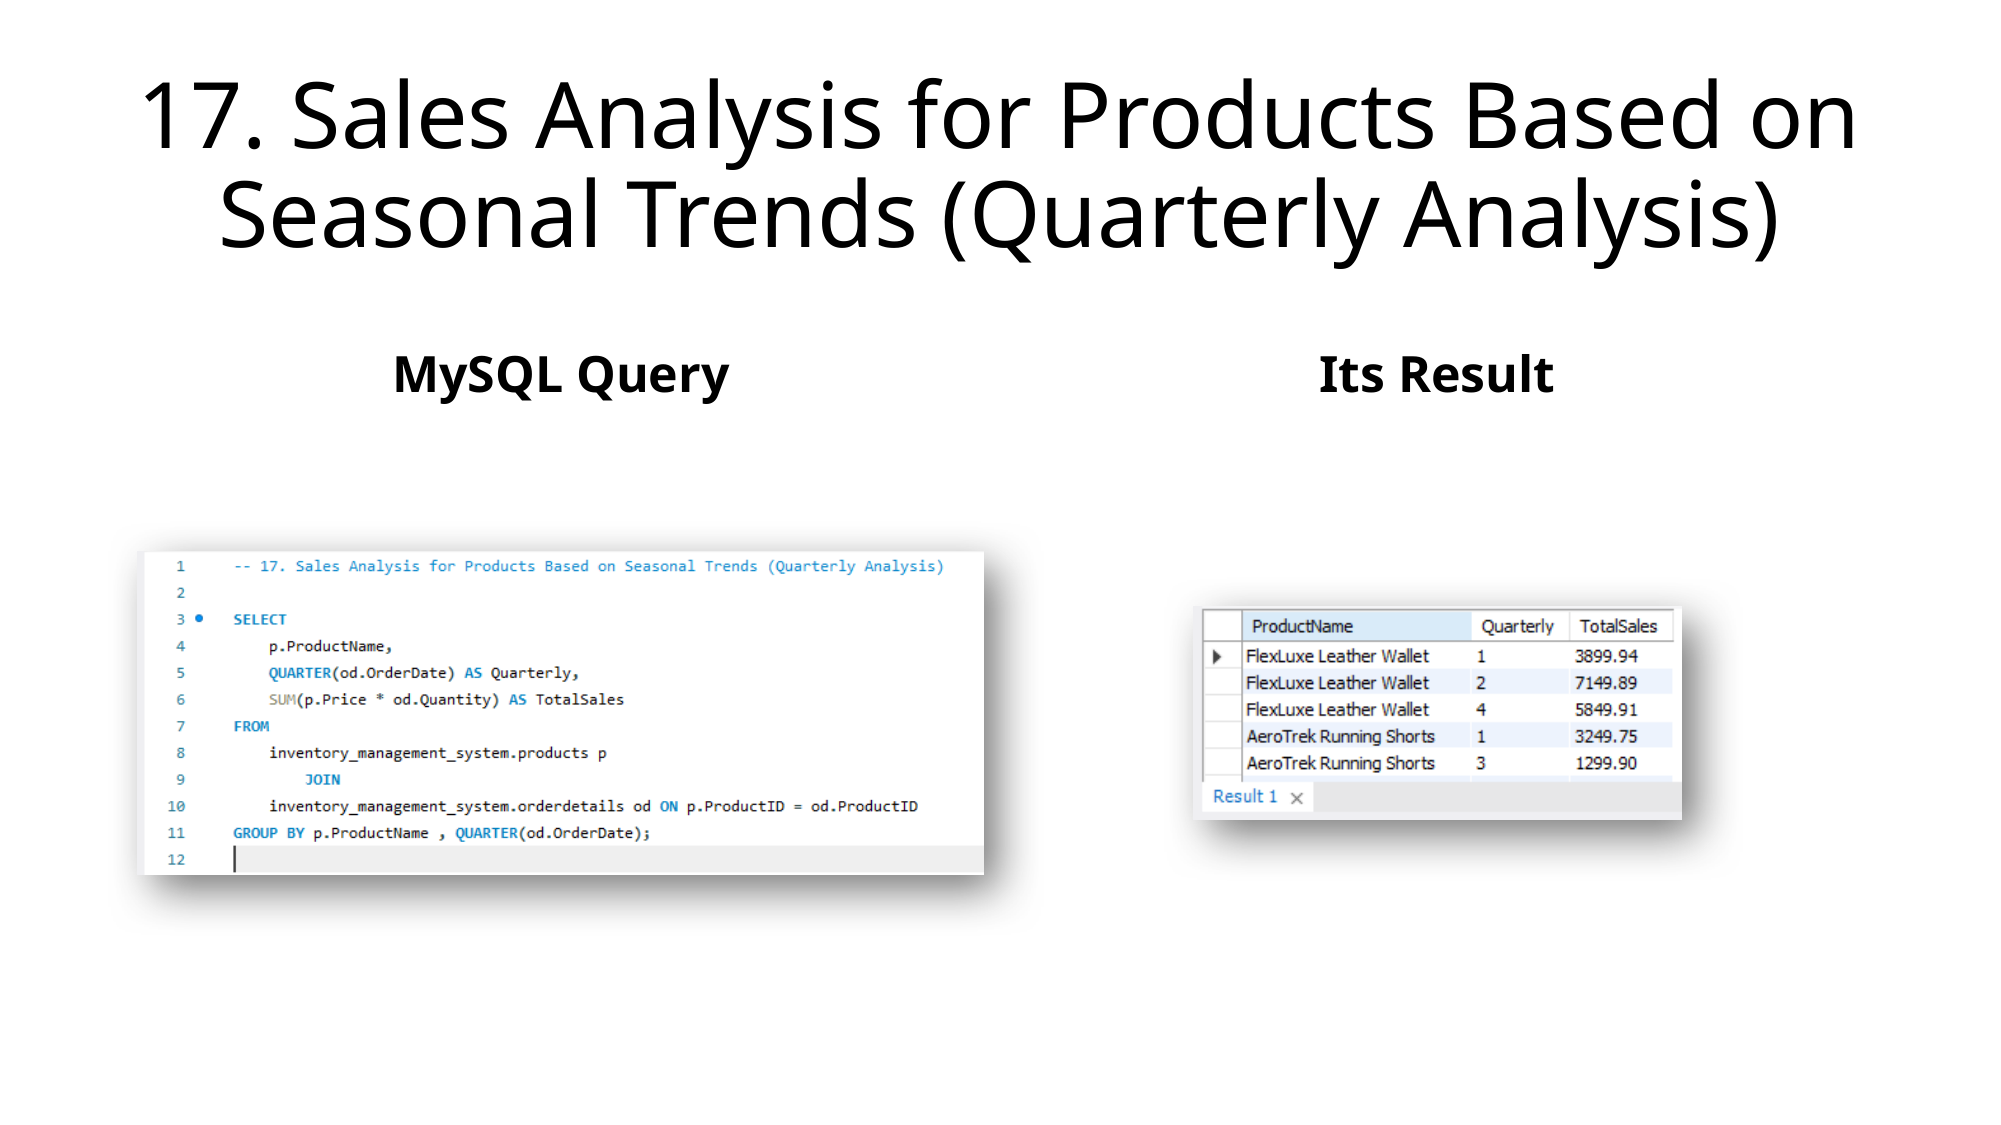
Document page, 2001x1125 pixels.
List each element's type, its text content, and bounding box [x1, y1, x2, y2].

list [1193, 606, 1682, 820]
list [137, 550, 985, 876]
list Its Result [1012, 275, 1863, 411]
title 17. Sales Analysis for Products Based on Seasonal Trends (Quarterly Analysis) [0, 59, 2000, 278]
list MySQL Query [137, 275, 984, 411]
